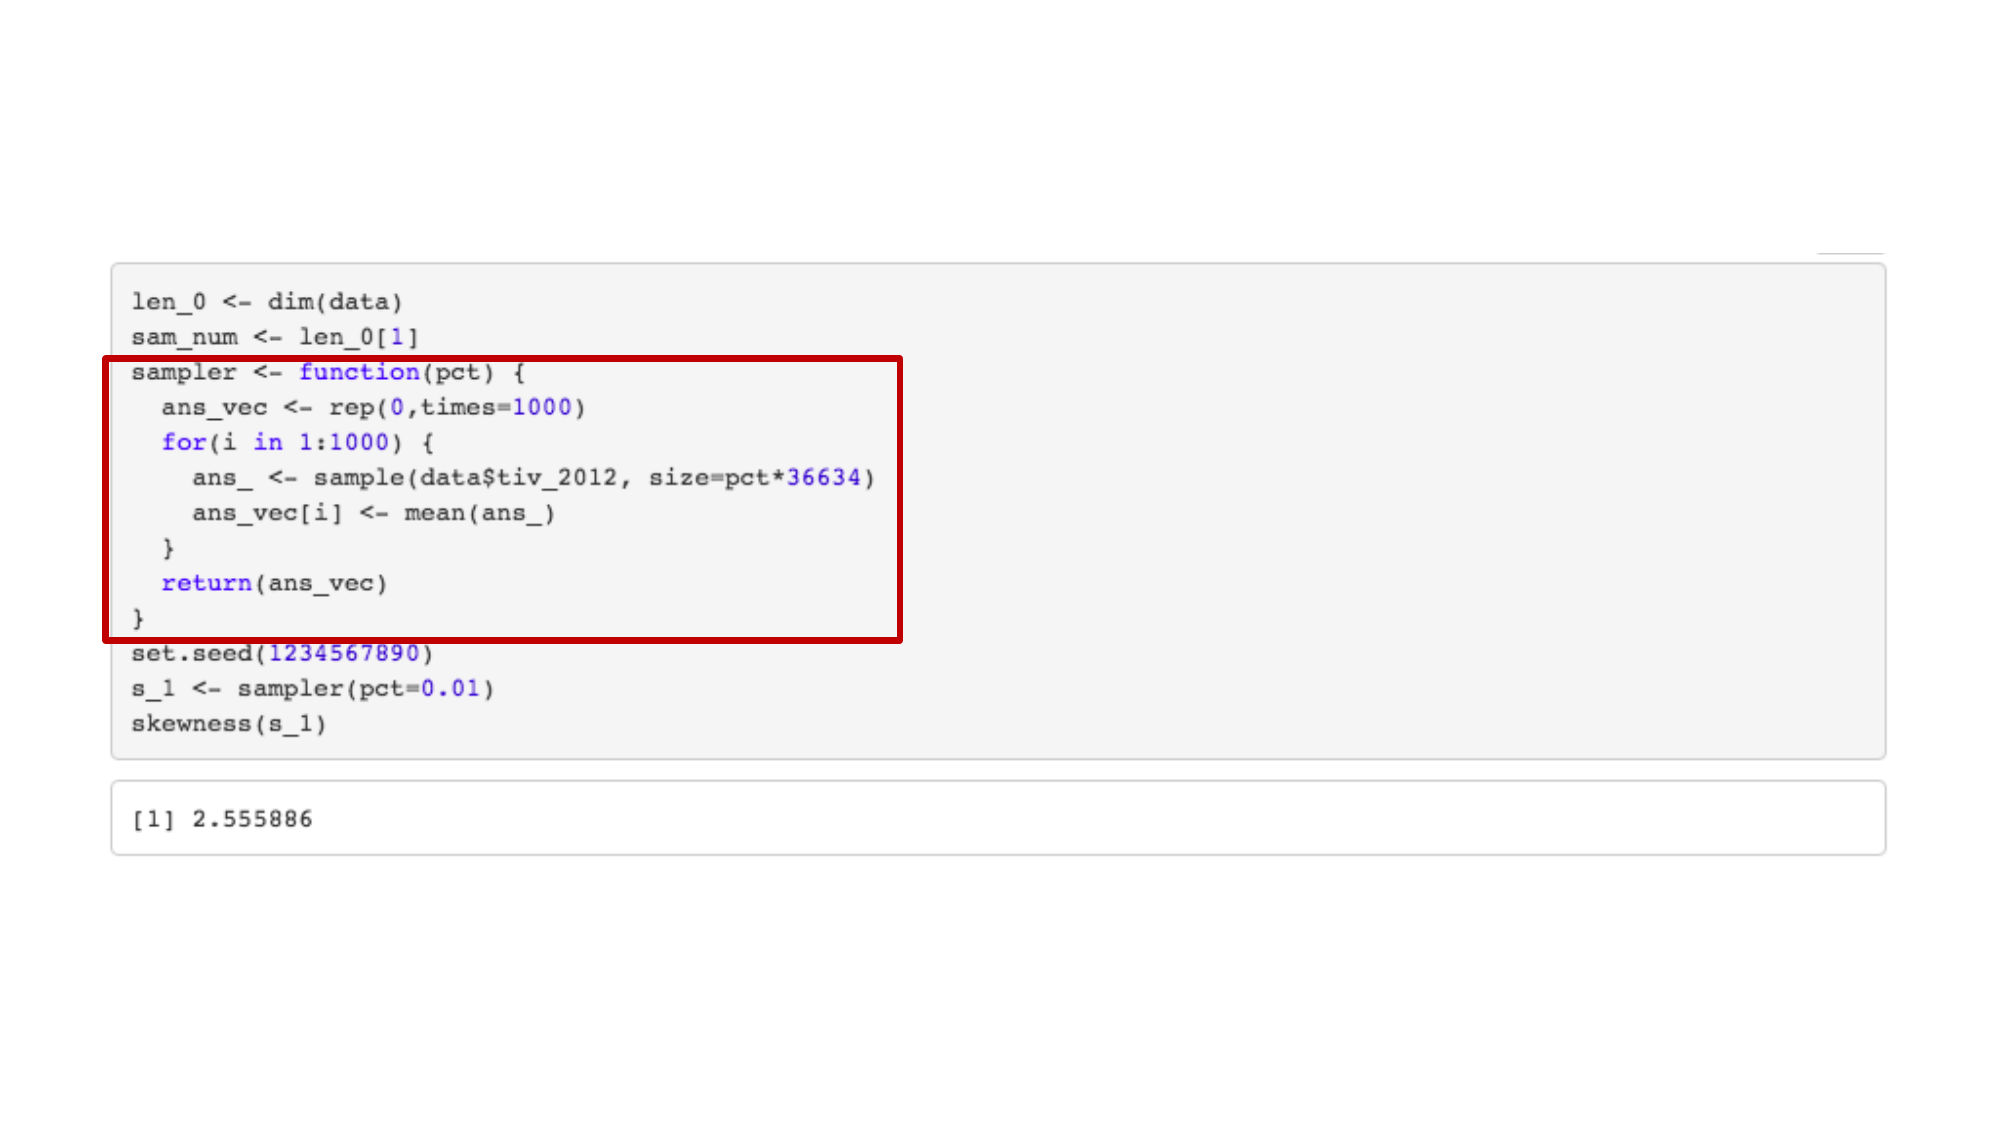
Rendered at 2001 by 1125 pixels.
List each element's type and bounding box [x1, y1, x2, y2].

picture [105, 253, 1895, 872]
